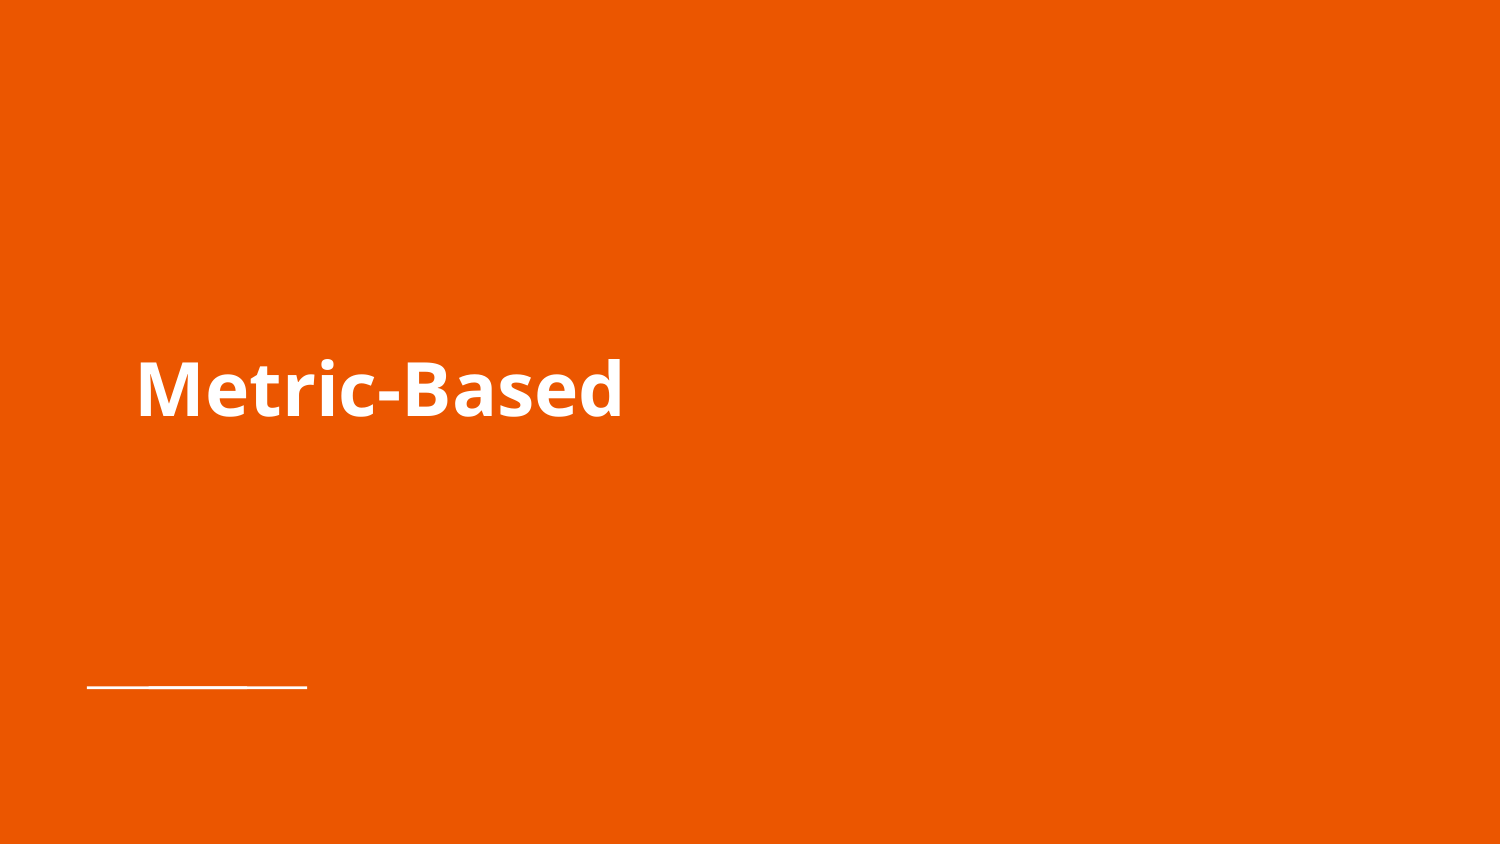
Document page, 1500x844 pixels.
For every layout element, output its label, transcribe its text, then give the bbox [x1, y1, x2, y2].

title Metric-Based [119, 141, 1272, 632]
